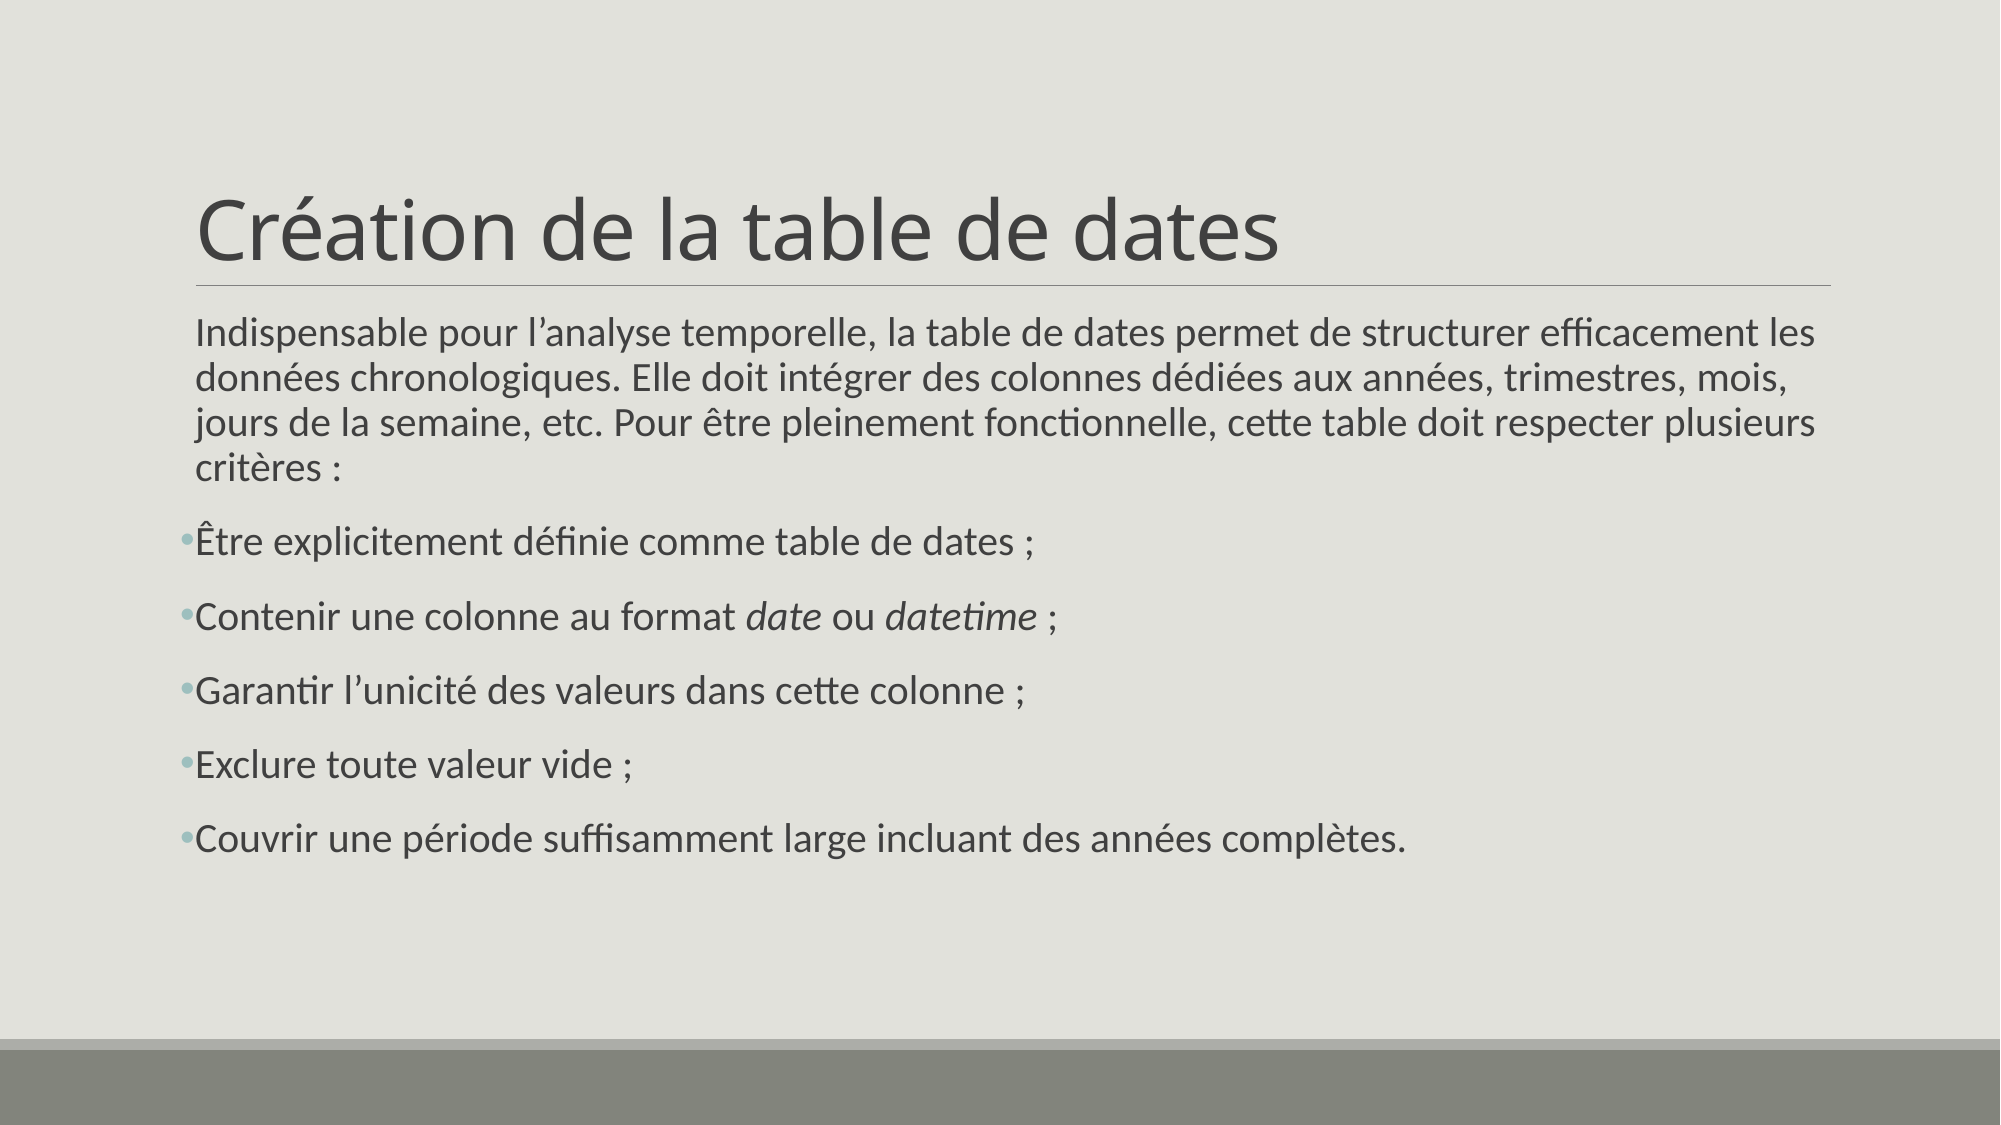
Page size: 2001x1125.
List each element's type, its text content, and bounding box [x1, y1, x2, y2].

list Indispensable pour l’analyse temporelle, la table de dates permet de structurer efficacement les données chronologiques. Elle doit intégrer des colonnes dédiées aux années, trimestres, mois, jours de la semaine, etc. Pour être pleinement fonctionnelle, cette table doit respecter plusieurs critères : Être explicitement définie comme table de dates ; Contenir une colonne au format date ou datetime ; Garantir l’unicité des valeurs dans cette colonne ; Exclure toute valeur vide ; Couvrir une période suffisamment large incluant des années complètes. [180, 302, 1830, 963]
title Création de la table de dates [180, 47, 1830, 285]
